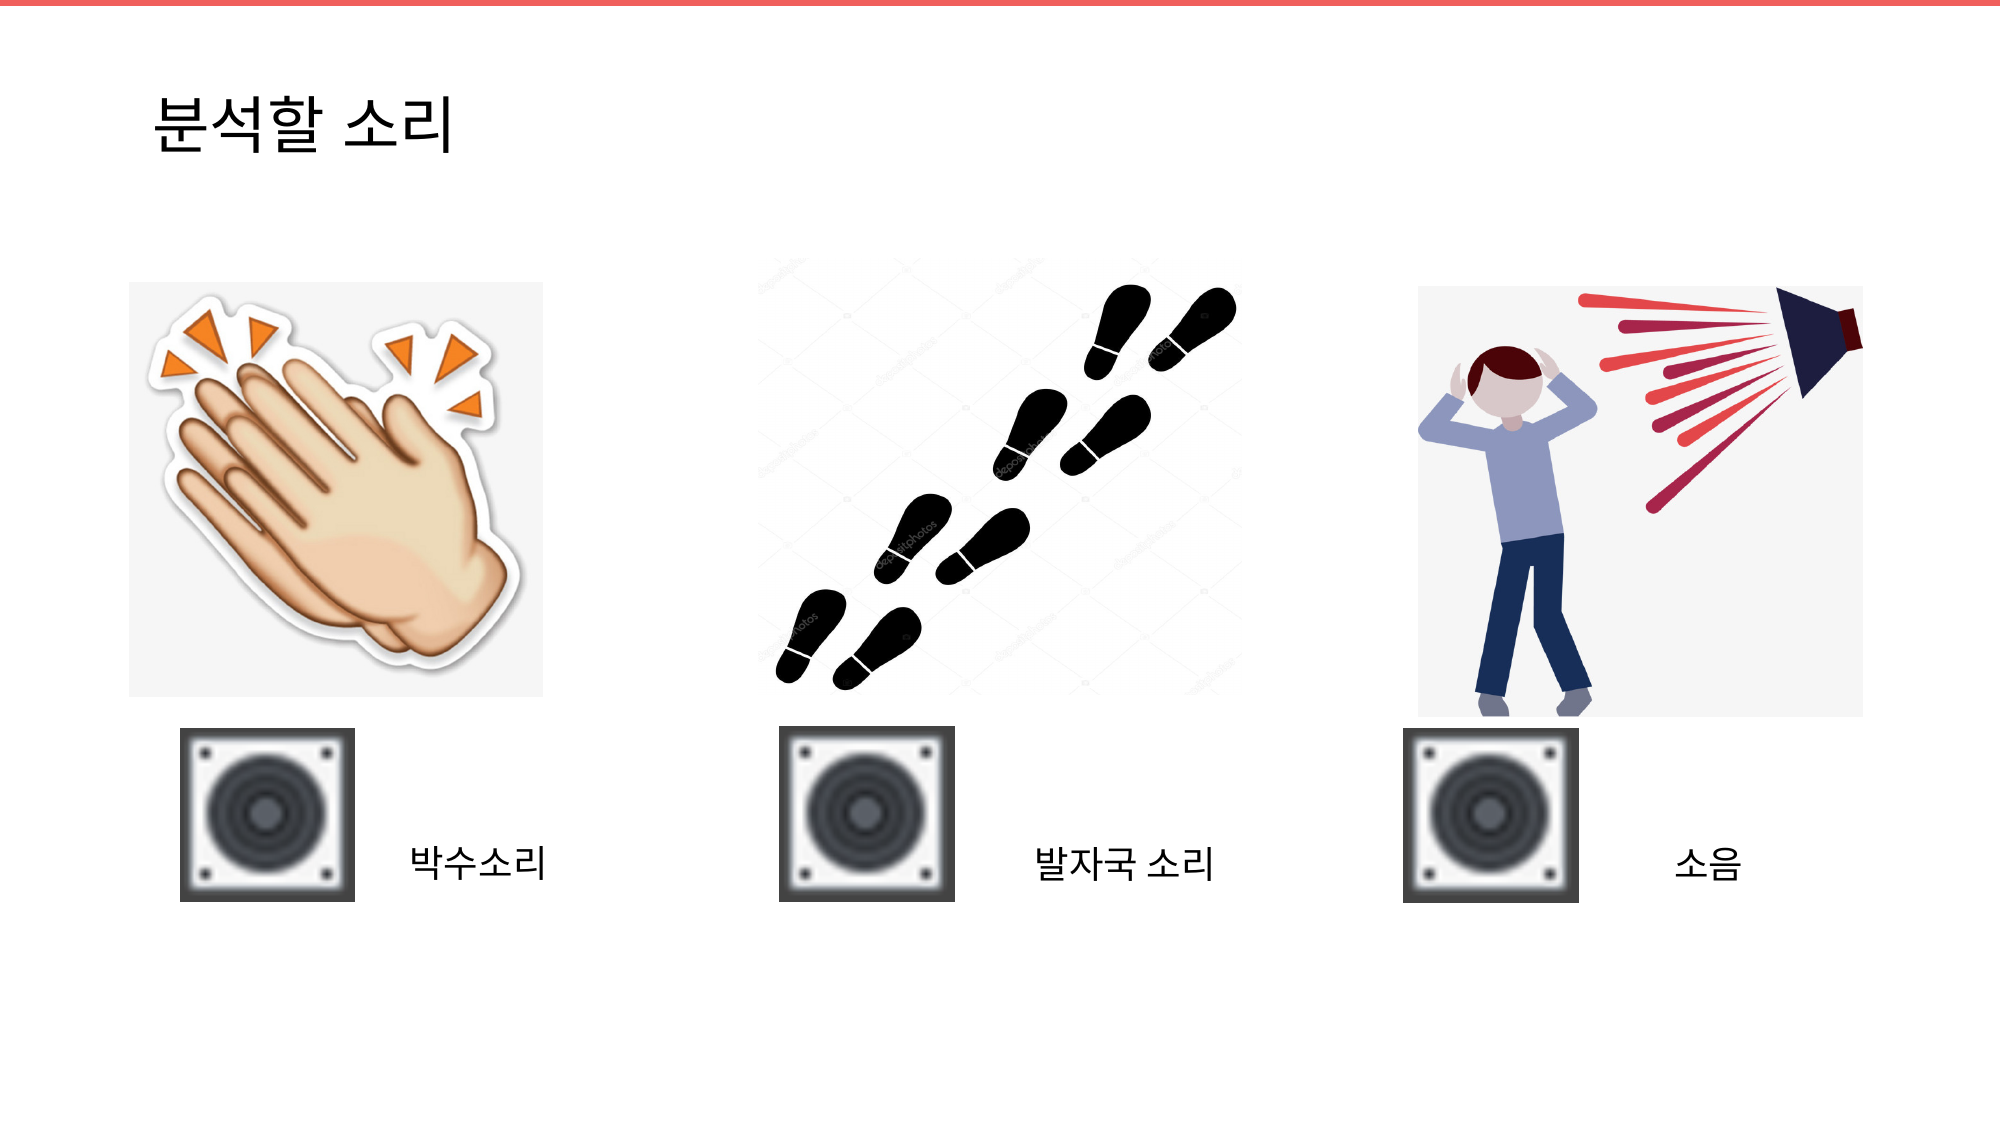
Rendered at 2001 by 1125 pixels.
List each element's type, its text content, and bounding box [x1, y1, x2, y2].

picture [778, 725, 956, 904]
picture [758, 258, 1242, 695]
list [178, 727, 357, 904]
picture [1418, 286, 1863, 717]
picture [1402, 726, 1580, 904]
text_box 소음 [1659, 832, 1765, 894]
picture [129, 282, 543, 697]
text_box 발자국 소리 [1020, 832, 1251, 894]
text_box 박수소리 [394, 832, 575, 893]
title 분석할 소리 [137, 59, 1863, 197]
